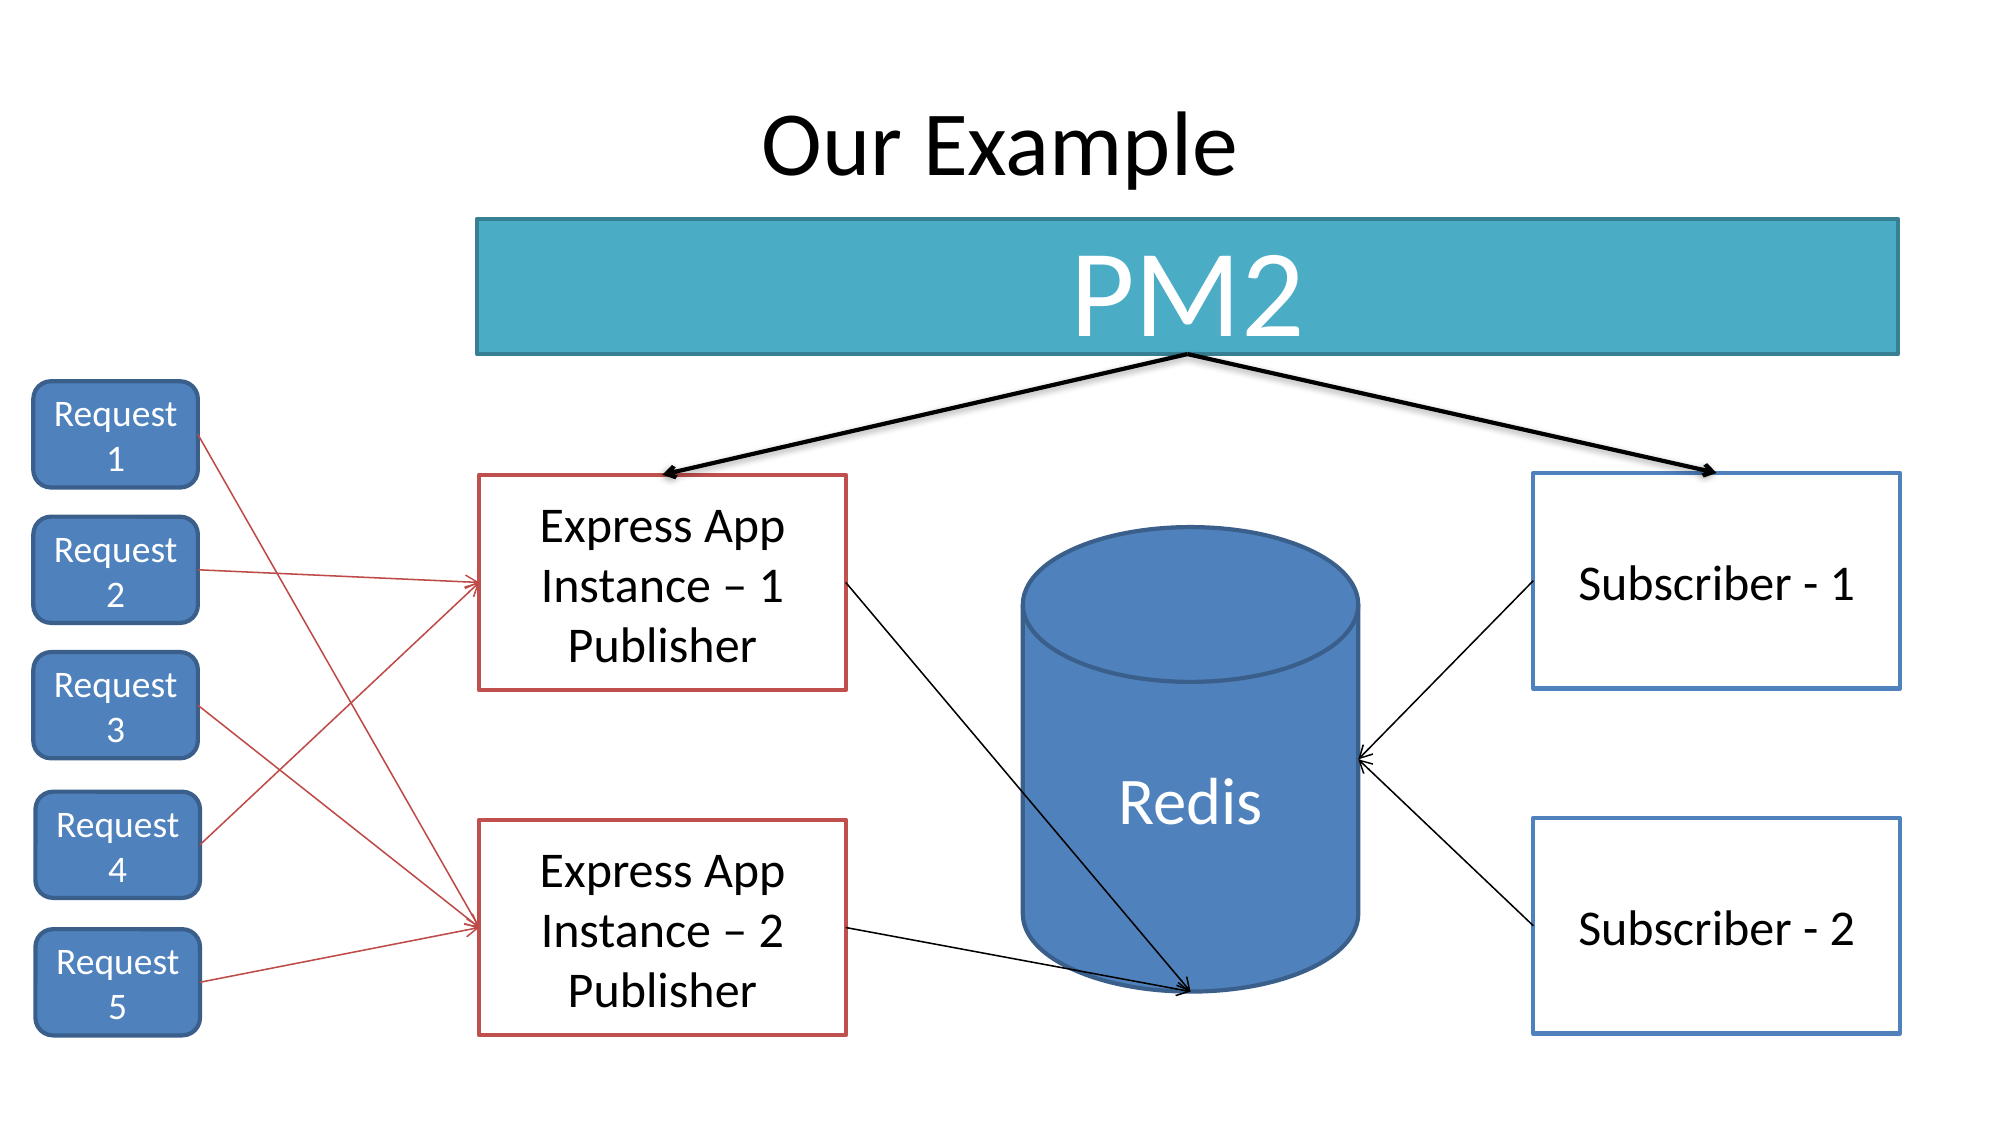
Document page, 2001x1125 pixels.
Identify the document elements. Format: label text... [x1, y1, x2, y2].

text_box Request2 [31, 514, 192, 626]
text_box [199, 582, 480, 845]
text_box Request4 [33, 789, 191, 901]
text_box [199, 927, 480, 983]
title Our Example [99, 45, 1900, 233]
text_box Request3 [31, 649, 192, 761]
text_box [1187, 353, 1717, 474]
text_box PM2 [475, 217, 1900, 356]
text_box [1358, 759, 1534, 926]
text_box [1358, 580, 1534, 758]
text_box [845, 759, 1024, 928]
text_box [478, 472, 1901, 1036]
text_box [197, 569, 480, 582]
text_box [662, 353, 1186, 475]
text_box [845, 582, 1024, 758]
text_box Request5 [33, 927, 203, 1038]
text_box Request1 [31, 379, 200, 490]
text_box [197, 434, 480, 569]
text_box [197, 851, 480, 927]
